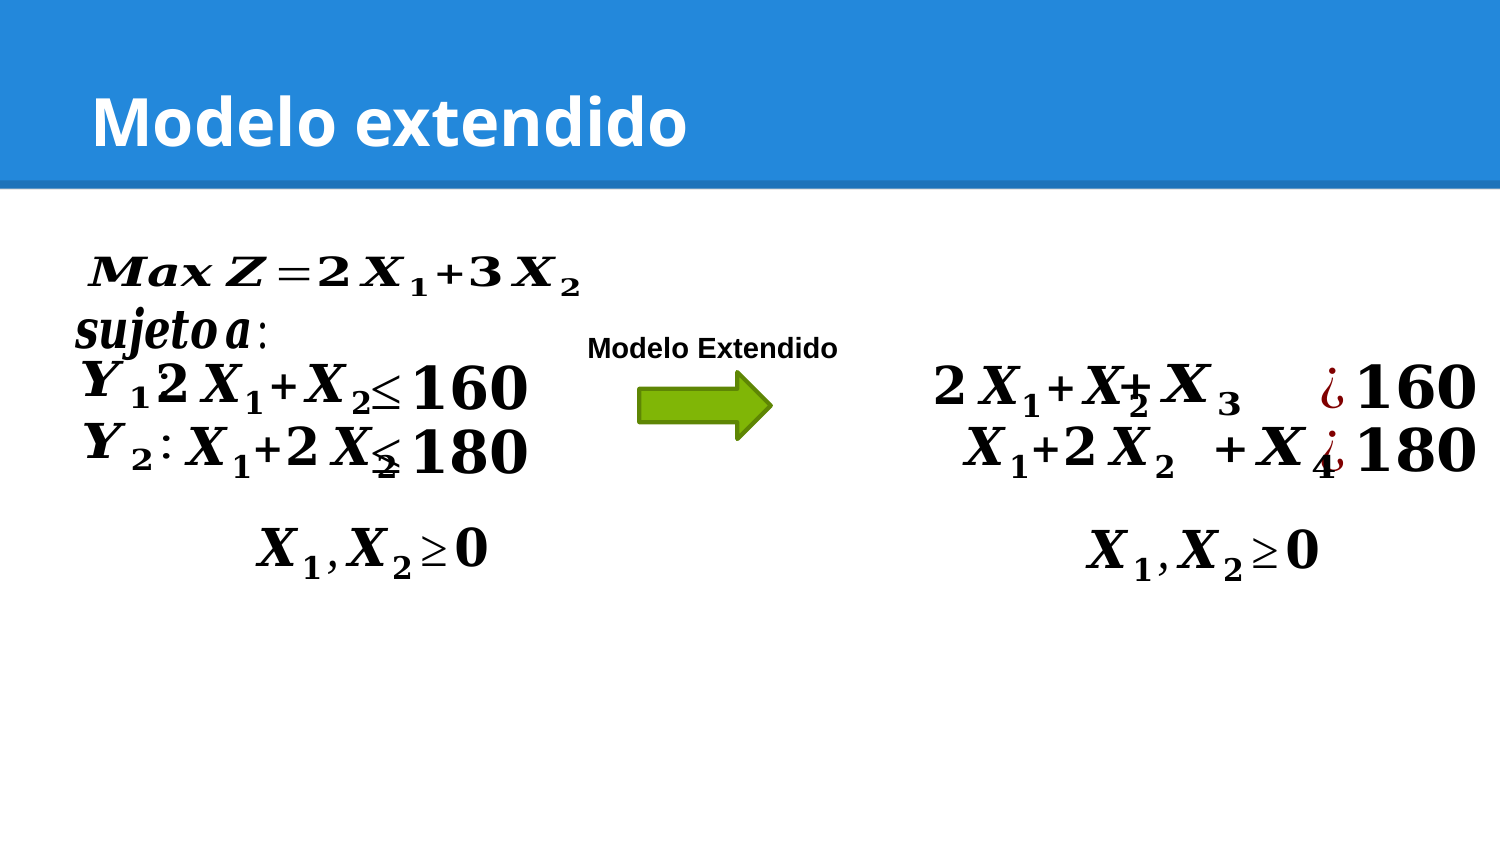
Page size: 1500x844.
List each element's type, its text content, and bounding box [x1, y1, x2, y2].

text_box Modelo Extendido [572, 321, 854, 372]
text_box [637, 372, 773, 441]
title Modelo extendido [75, 33, 1425, 175]
